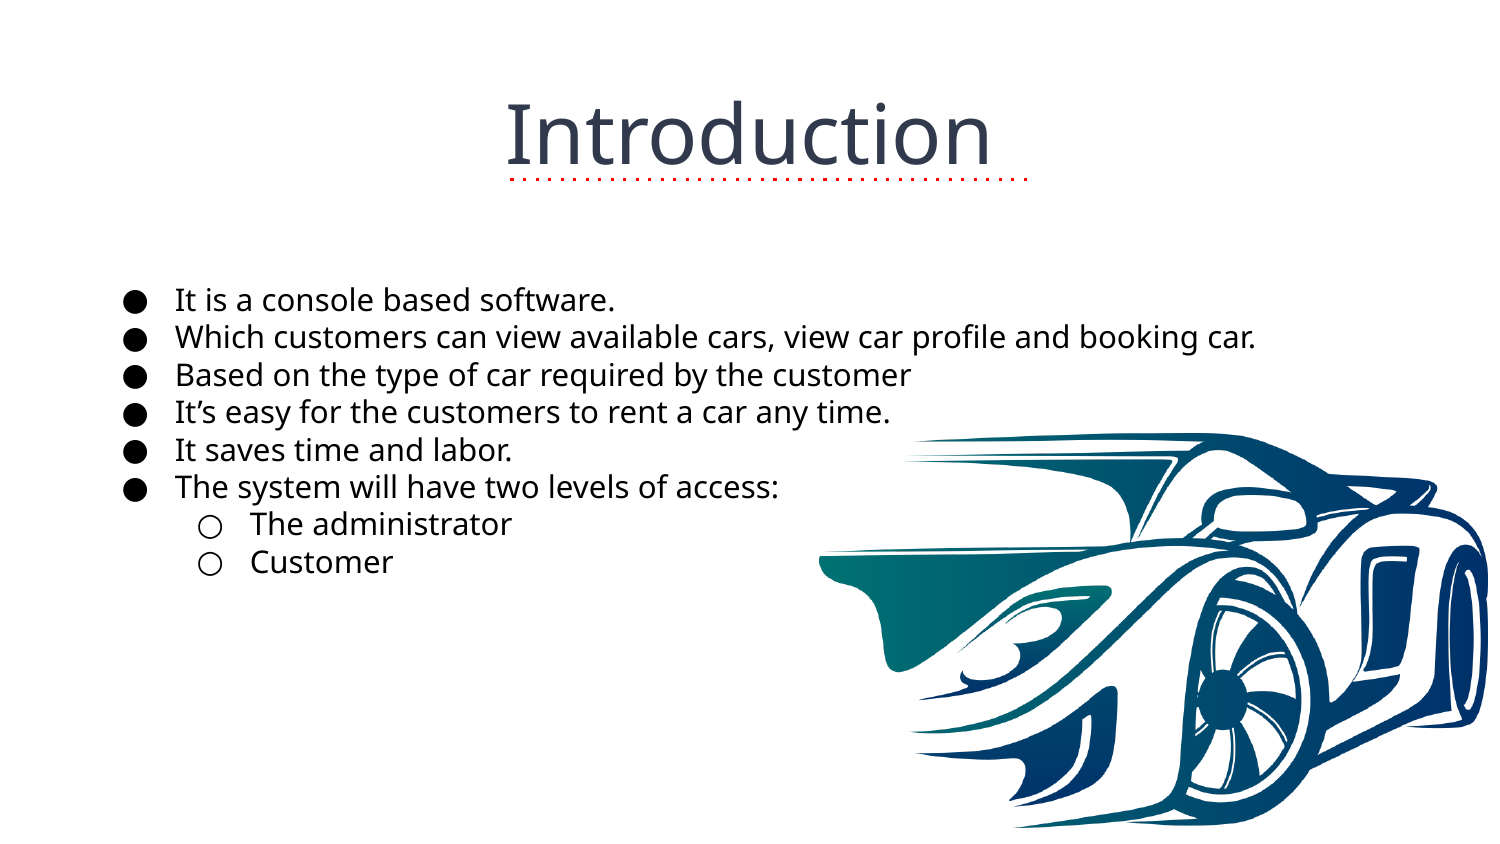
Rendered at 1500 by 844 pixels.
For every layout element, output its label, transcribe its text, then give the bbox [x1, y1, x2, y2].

picture [1192, 730, 1230, 788]
picture [1199, 673, 1204, 688]
text_box Introduction [490, 66, 1074, 187]
picture [1196, 708, 1204, 728]
text_box It is a console based software. Which customers can view available cars, view car profile and booking car. Based on the type of car required by the customer It’s easy for the customers to rent a car any time. It saves time and labor. The system will have two levels of access: The administrator Customer [84, 264, 1346, 606]
picture [818, 433, 1489, 828]
